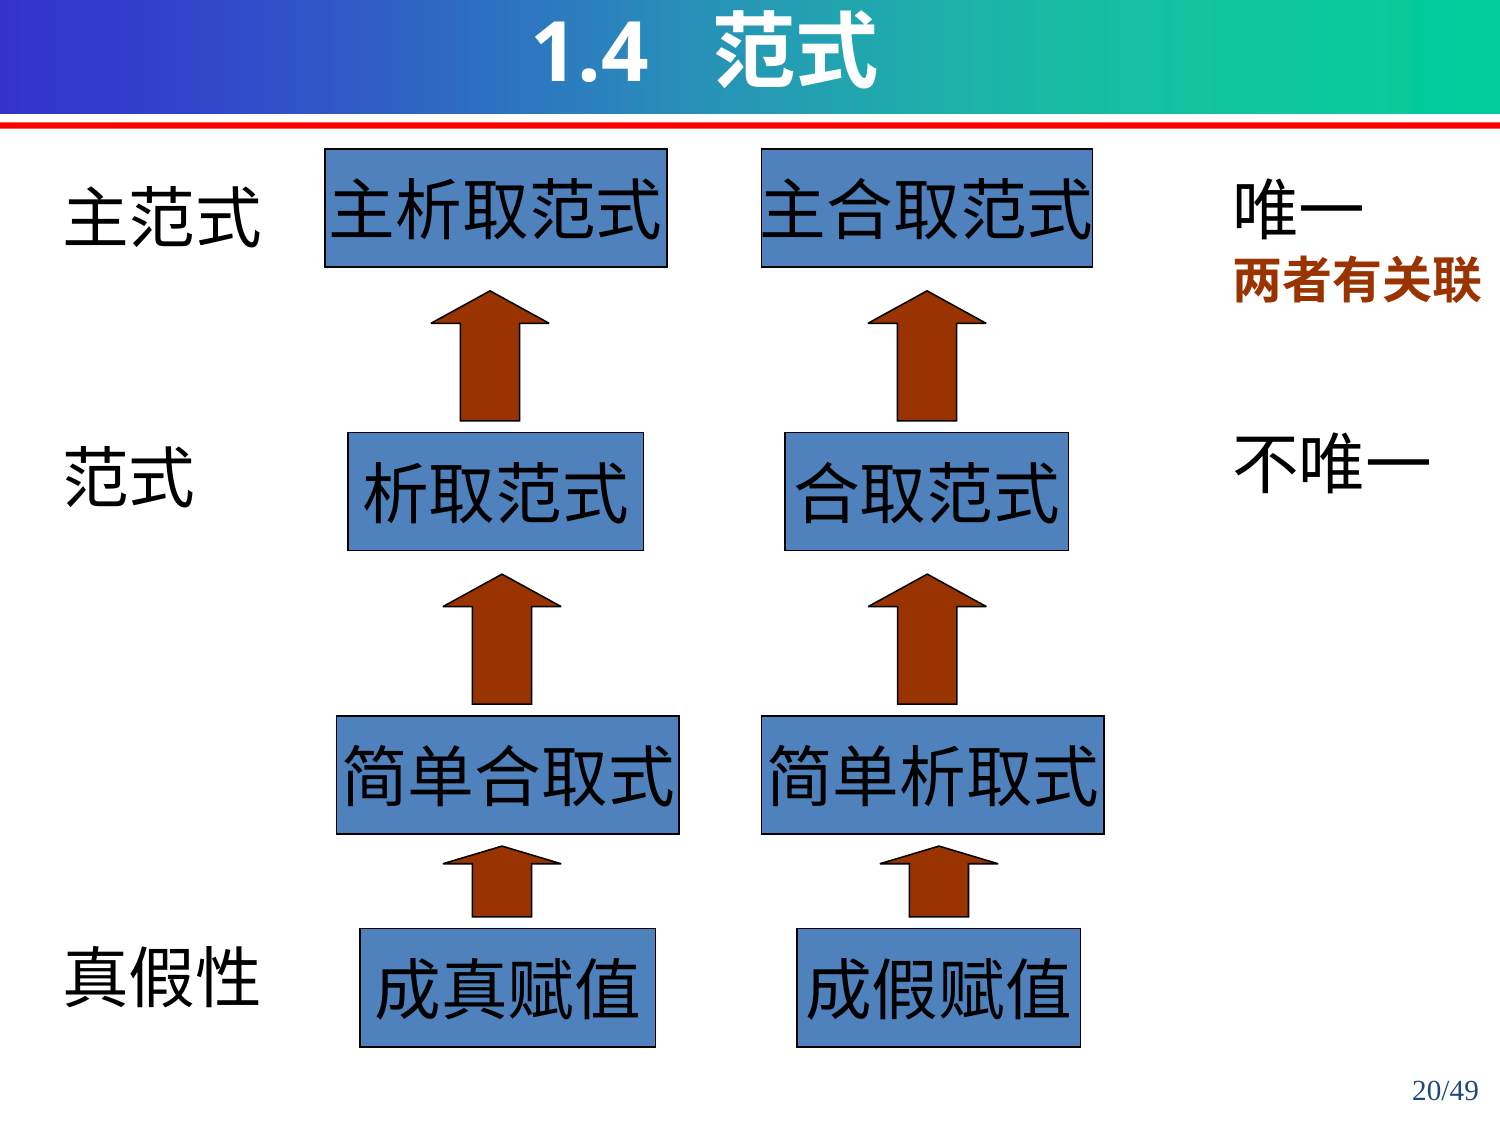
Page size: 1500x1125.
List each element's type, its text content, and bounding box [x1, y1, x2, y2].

text_box 主合取范式 [761, 148, 1093, 268]
text_box [442, 574, 562, 705]
text_box 唯一 两者有关联 不唯一 [1217, 160, 1498, 509]
slide_number 20/49 [1143, 1063, 1495, 1125]
text_box 成真赋值 [360, 928, 656, 1047]
text_box [867, 290, 987, 421]
text_box [879, 846, 999, 917]
text_box 简单合取式 [336, 715, 680, 834]
text_box 成假赋值 [797, 928, 1081, 1047]
text_box 合取范式 [785, 432, 1069, 551]
text_box 主析取范式 [324, 148, 668, 268]
text_box [442, 846, 562, 917]
text_box 析取范式 [348, 432, 644, 551]
text_box 简单析取式 [761, 715, 1105, 834]
text_box 主范式 范式 真假性 [47, 168, 278, 1023]
text_box [868, 574, 987, 705]
title 1.4 范式 [29, 0, 1380, 101]
picture [0, 0, 1500, 114]
text_box [430, 290, 550, 421]
